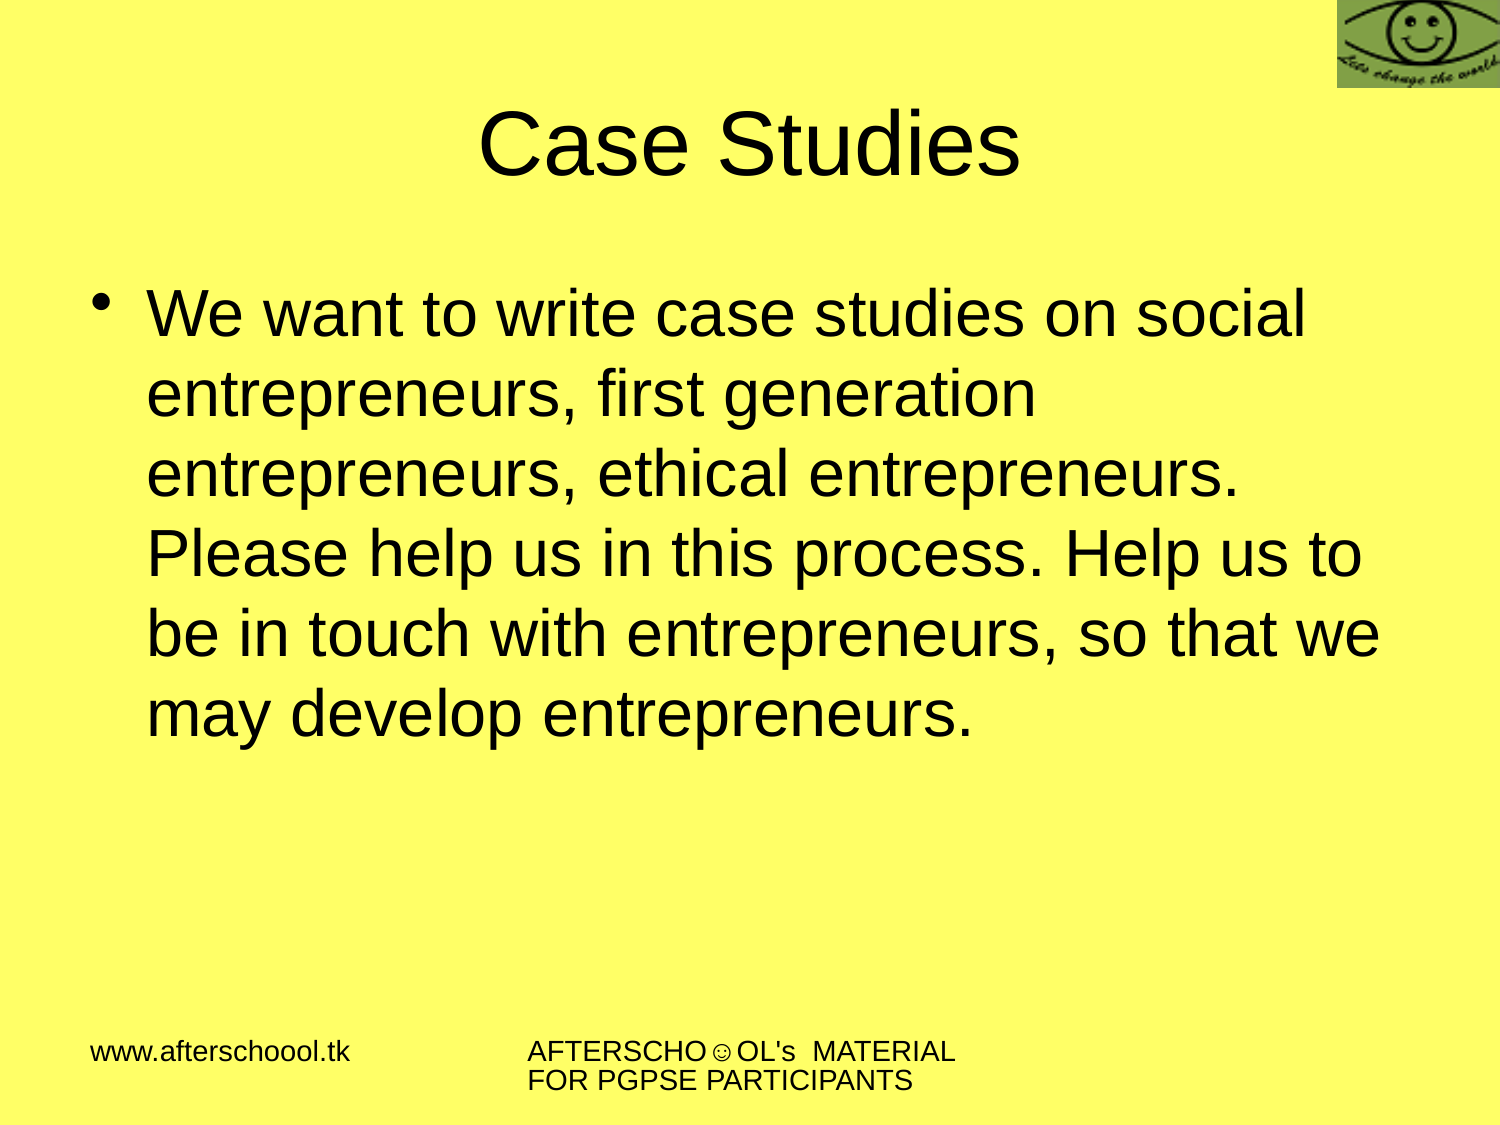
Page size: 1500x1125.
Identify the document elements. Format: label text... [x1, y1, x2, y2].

list We want to write case studies on social entrepreneurs, first generation entrepreneurs, ethical entrepreneurs. Please help us in this process. Help us to be in touch with entrepreneurs, so that we may develop entrepreneurs. [74, 262, 1426, 1006]
slide_number www.afterschoool.tk [74, 1024, 426, 1103]
title Case Studies [74, 44, 1426, 233]
picture [1337, 0, 1500, 88]
footer AFTERSCHO☺OL's MATERIAL FOR PGPSE PARTICIPANTS [512, 1024, 988, 1103]
